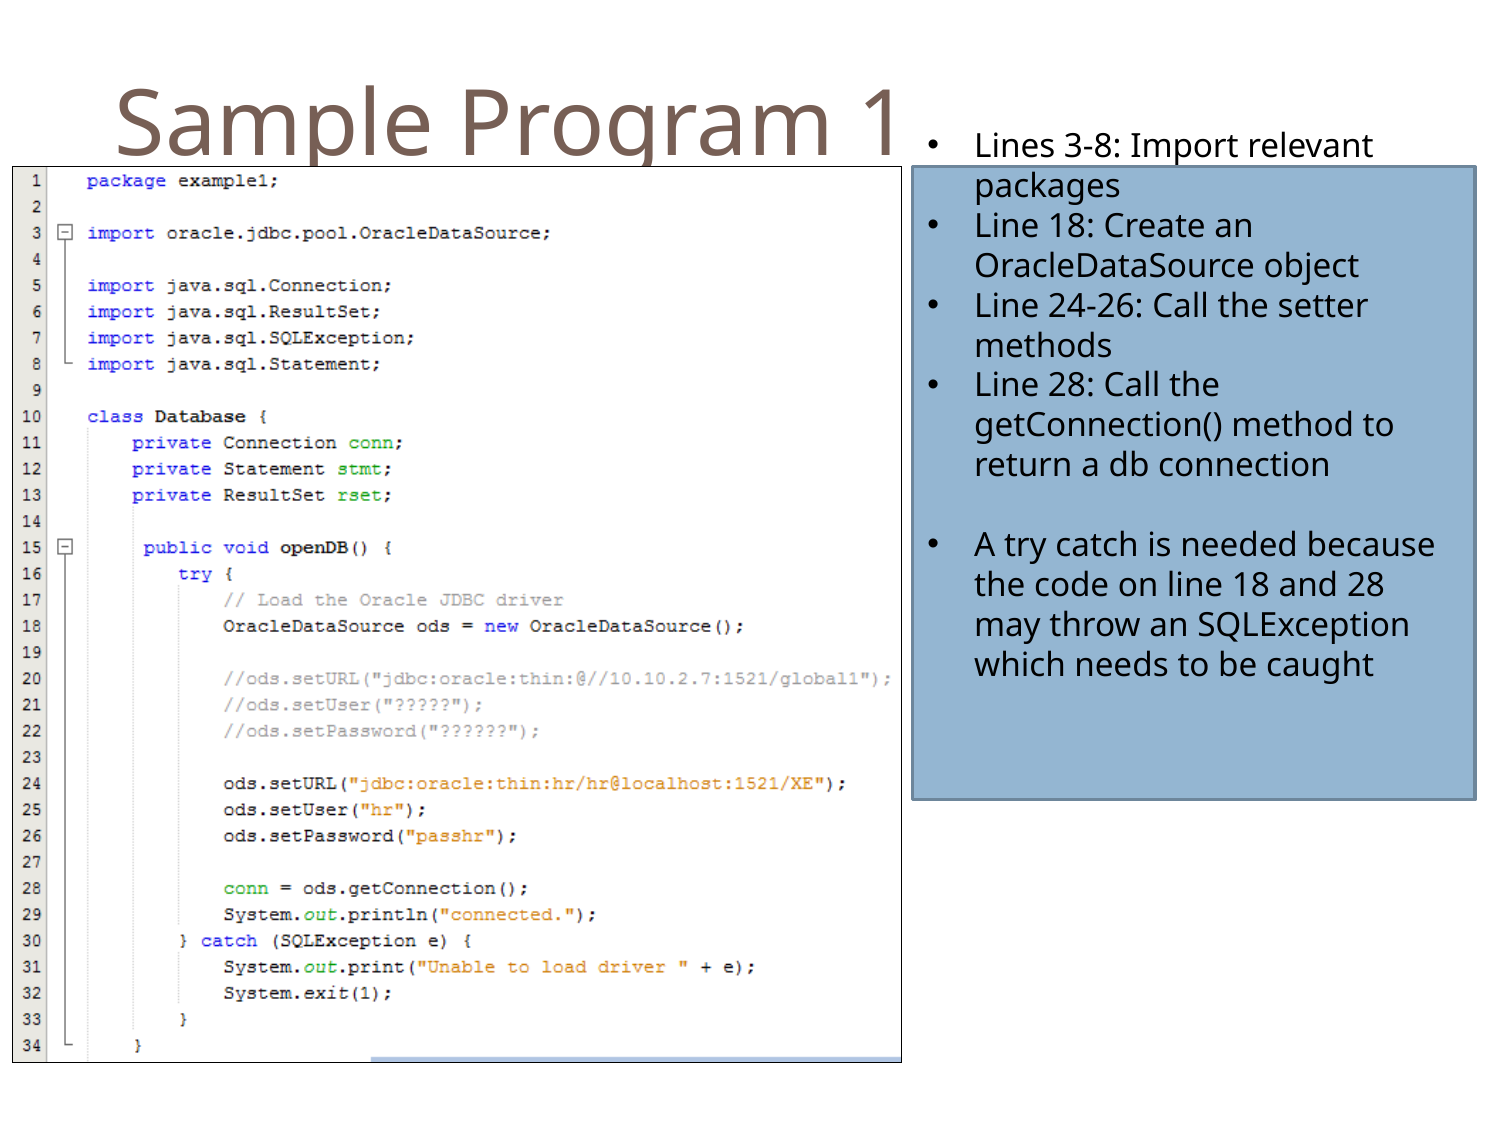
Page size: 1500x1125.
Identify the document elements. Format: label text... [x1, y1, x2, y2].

title Sample Program 1 [99, 37, 1438, 200]
text_box Lines 3-8: Import relevant packages Line 18: Create an OracleDataSource object Line 24-26: Call the setter methods Line 28: Call the getConnection() method to return a db connection A try catch is needed because the code on line 18 and 28 may throw an SQLException which needs to be caught [911, 165, 1477, 801]
picture [12, 166, 903, 1063]
